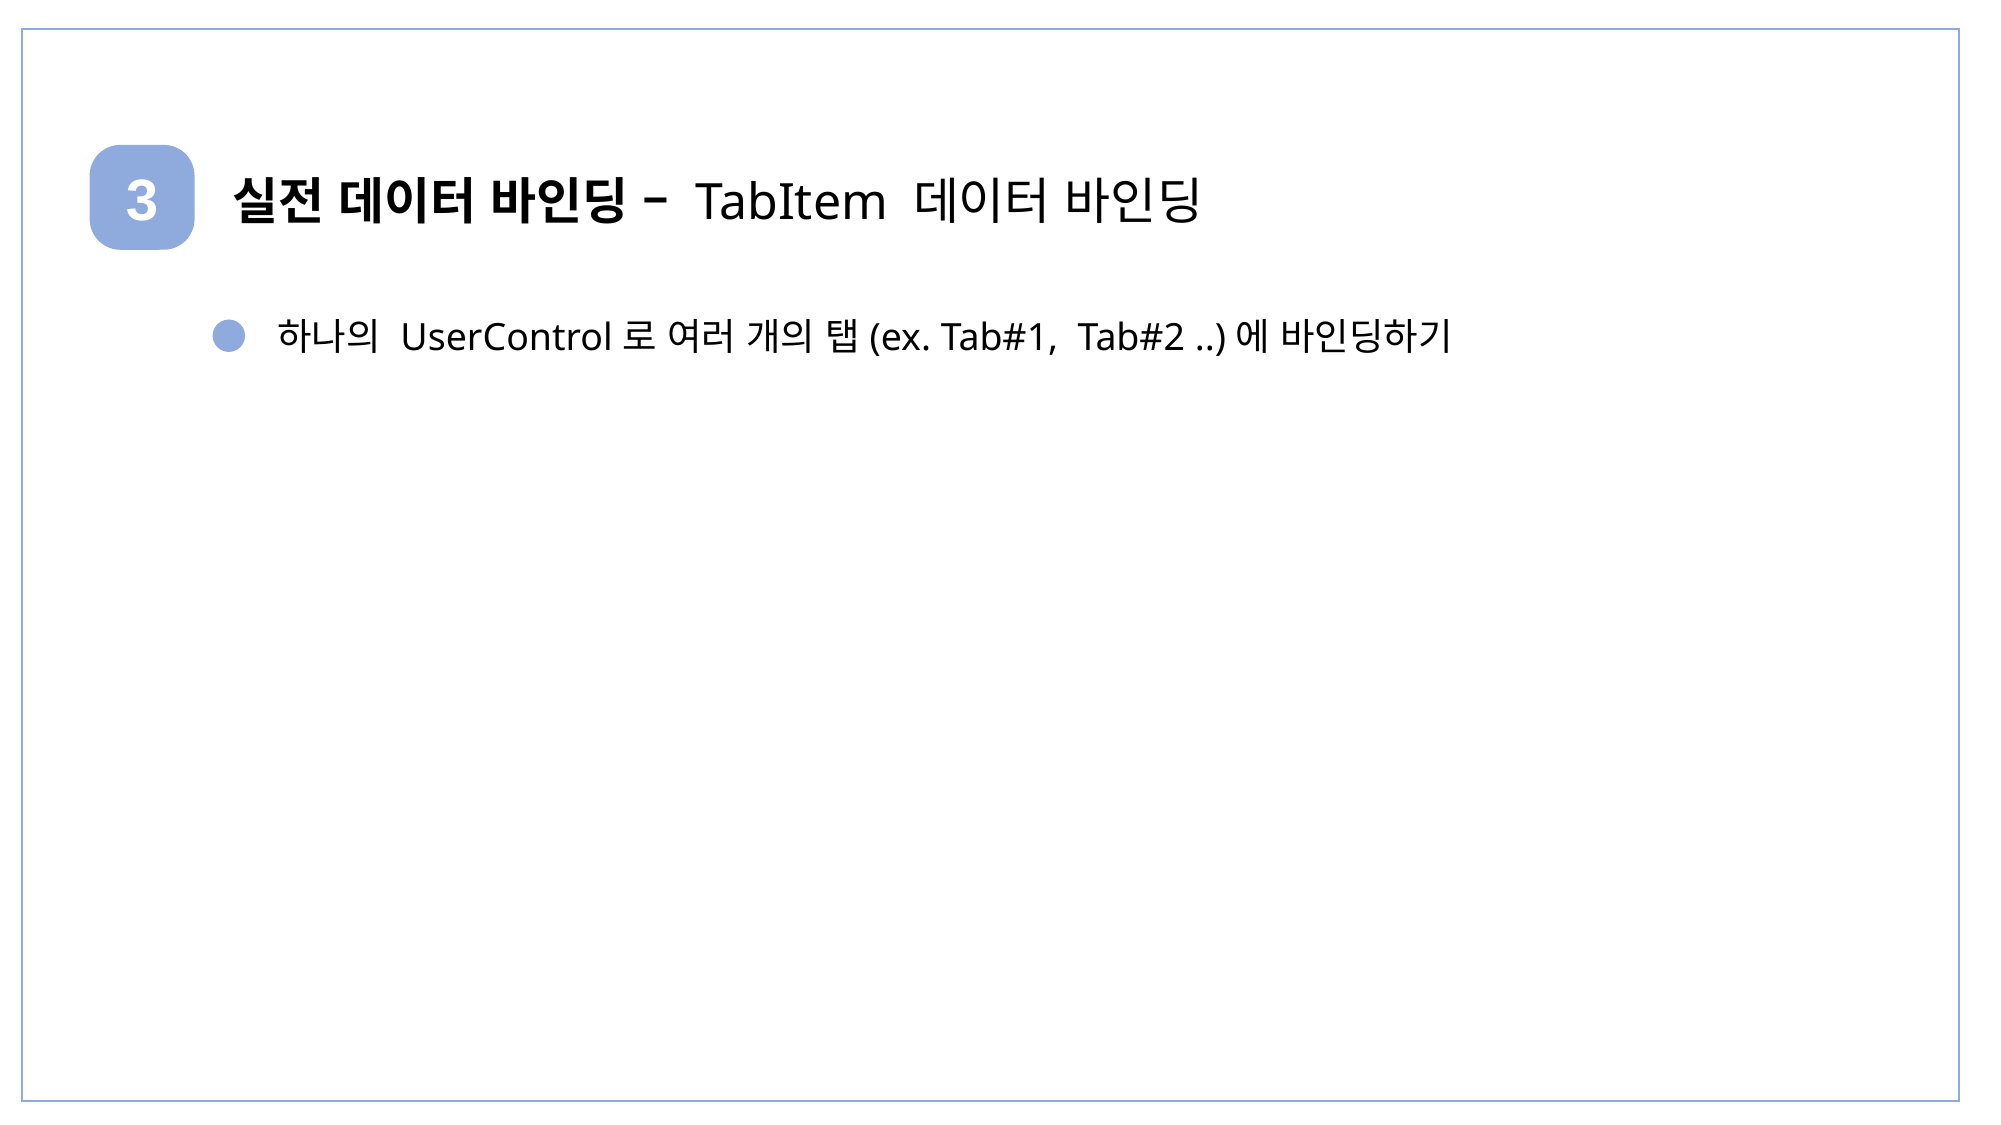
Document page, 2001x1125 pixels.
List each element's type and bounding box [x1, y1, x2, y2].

text_box [212, 319, 246, 352]
text_box [22, 28, 1959, 1101]
